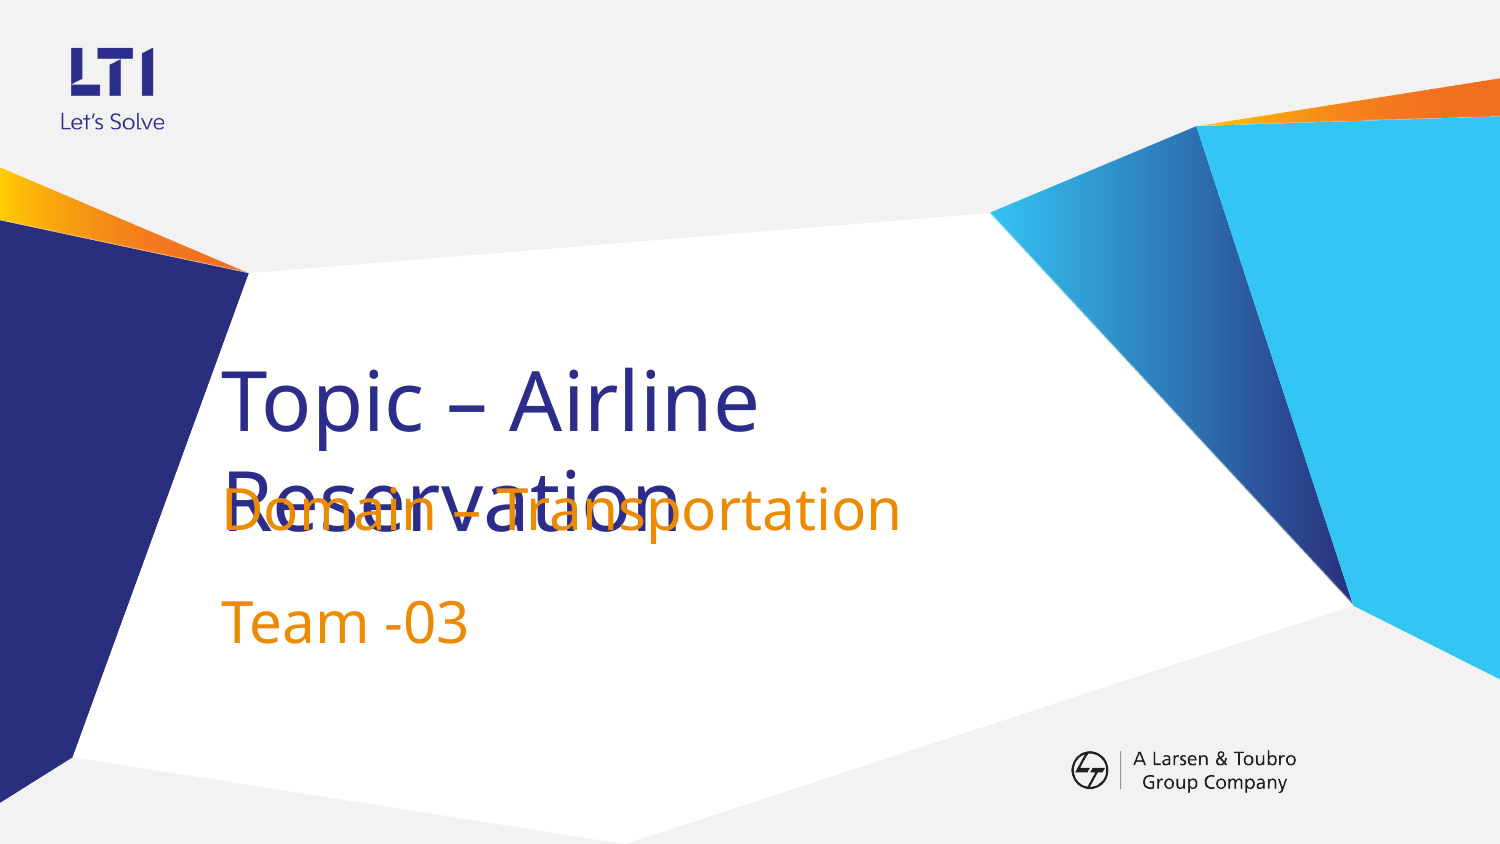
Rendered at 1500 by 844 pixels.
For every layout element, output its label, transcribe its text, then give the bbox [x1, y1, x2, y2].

picture [1071, 750, 1296, 793]
subtitle Domain – Transportation Team -03 [221, 513, 1133, 614]
picture [44, 34, 181, 143]
title Topic – Airline Reservation [220, 347, 1134, 449]
